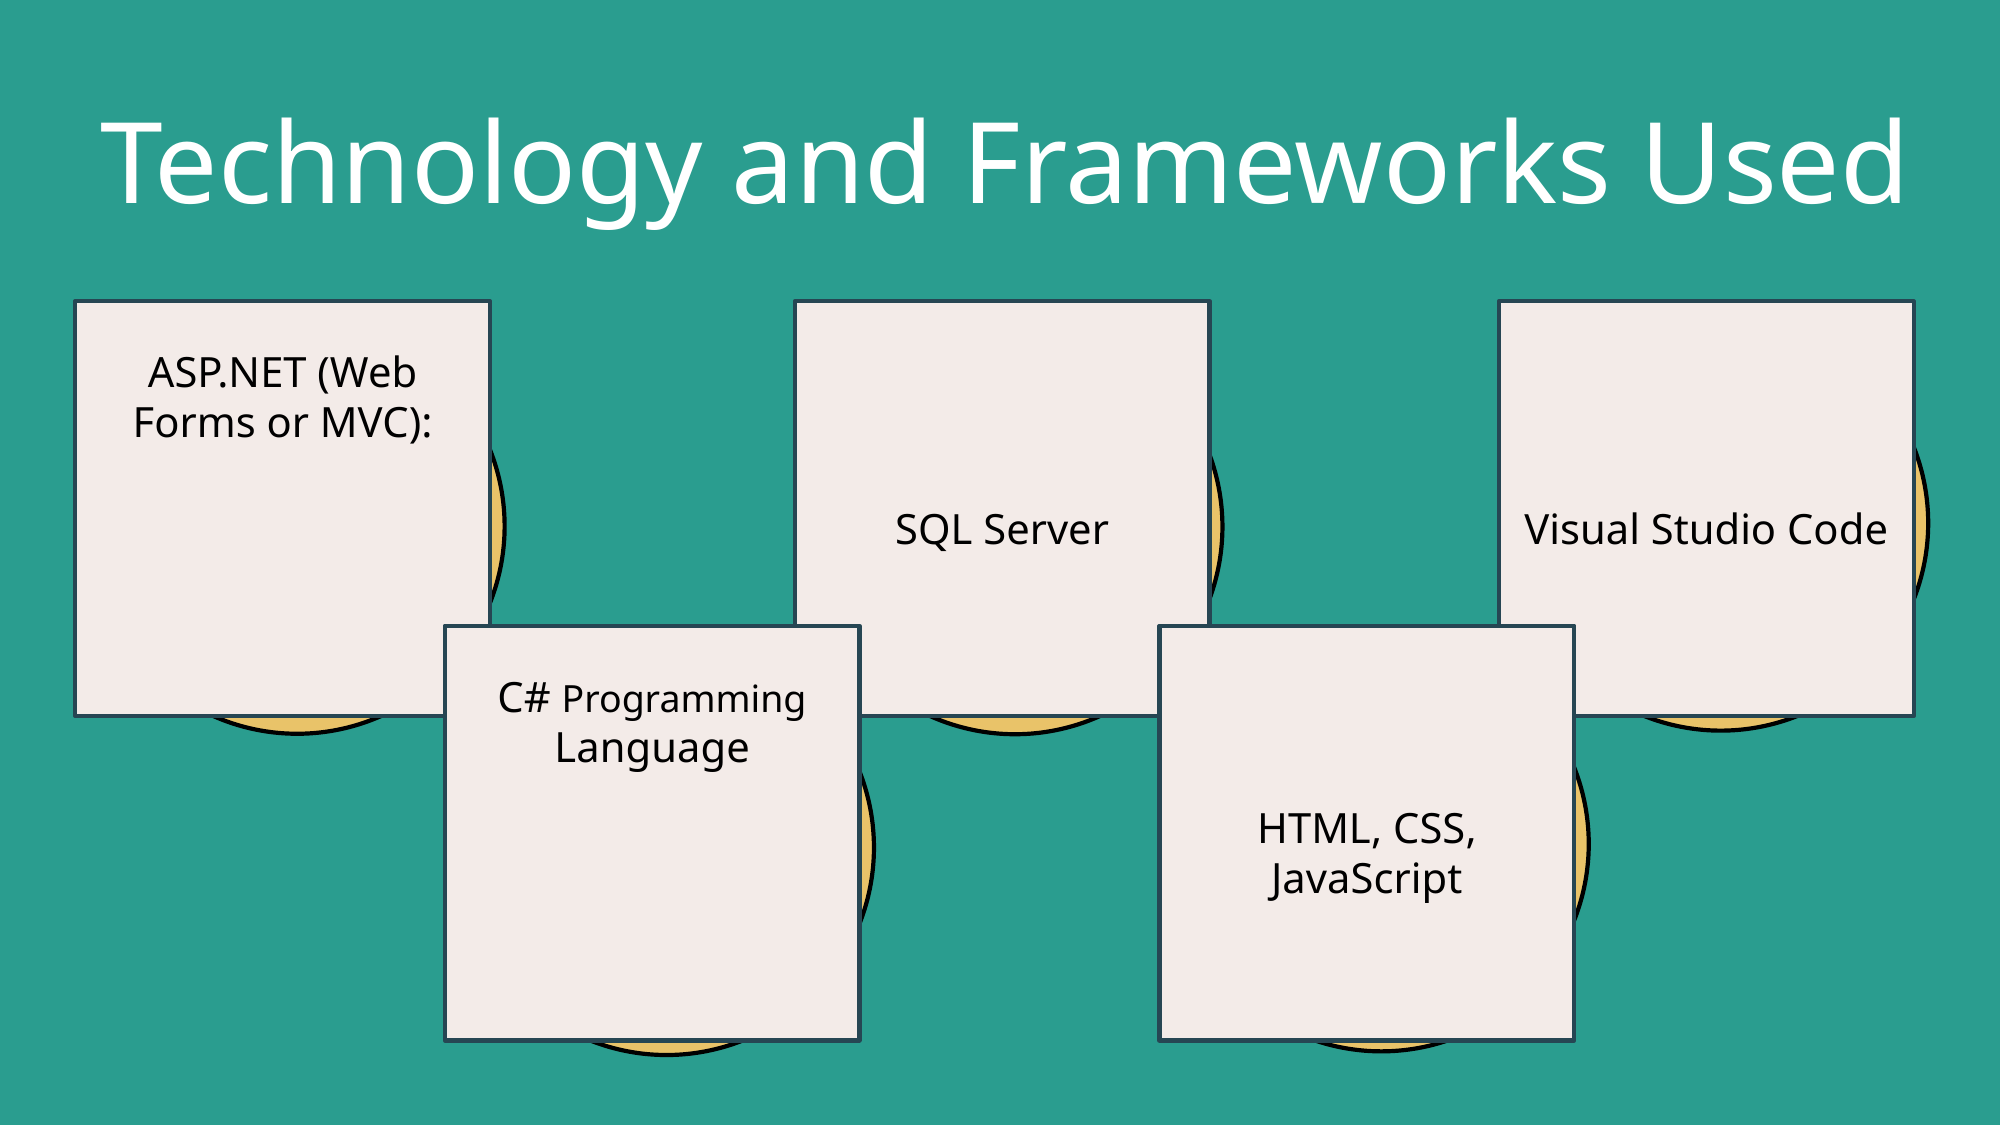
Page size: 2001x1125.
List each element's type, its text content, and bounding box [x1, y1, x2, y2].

list ASP.NET (Web Forms or MVC): [73, 299, 492, 718]
list C# Programming Language [443, 624, 862, 1043]
list SQL Server [793, 299, 1212, 718]
title Technology and Frameworks Used [0, 83, 2000, 251]
list Visual Studio Code [1497, 299, 1916, 718]
list HTML, CSS, JavaScript [1157, 624, 1576, 1043]
